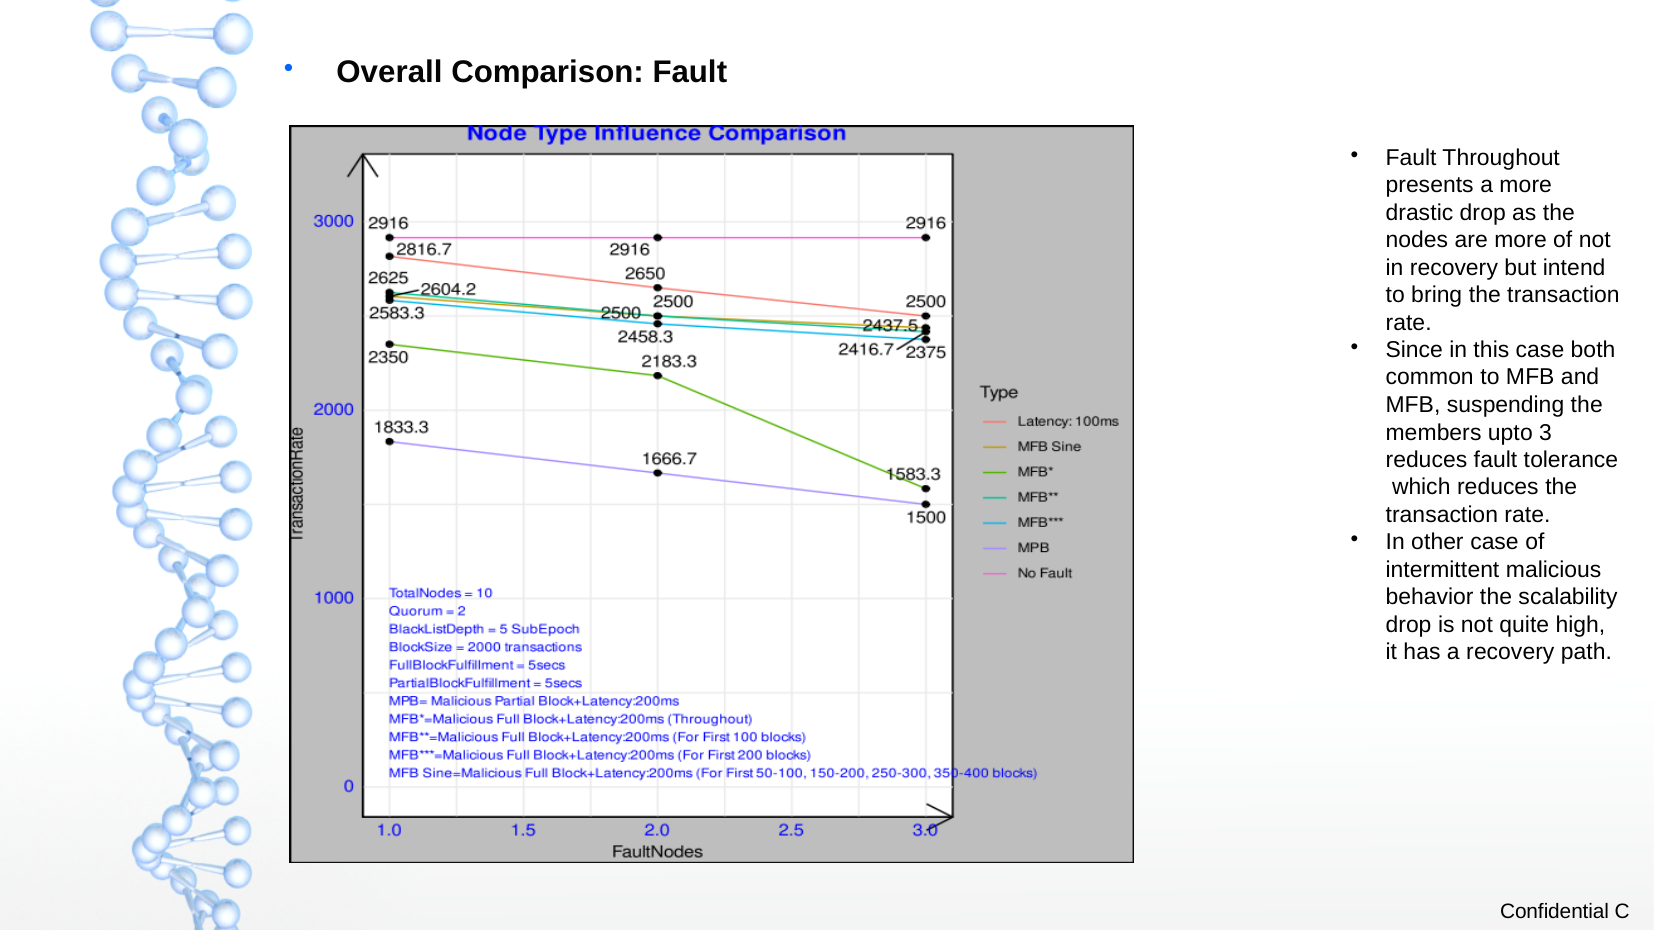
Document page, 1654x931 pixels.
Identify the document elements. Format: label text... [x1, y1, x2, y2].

text_box Fault Throughout presents a more drastic drop as the nodes are more of not in recovery but intend to bring the transaction rate. Since in this case both common to MFB and MFB, suspending the members upto 3 reduces fault tolerance which reduces the transaction rate. In other case of intermittent malicious behavior the scalability drop is not quite high, it has a recovery path. [1335, 135, 1635, 738]
text_box Overall Comparison: Fault [265, 35, 1245, 105]
picture [0, 0, 1654, 930]
